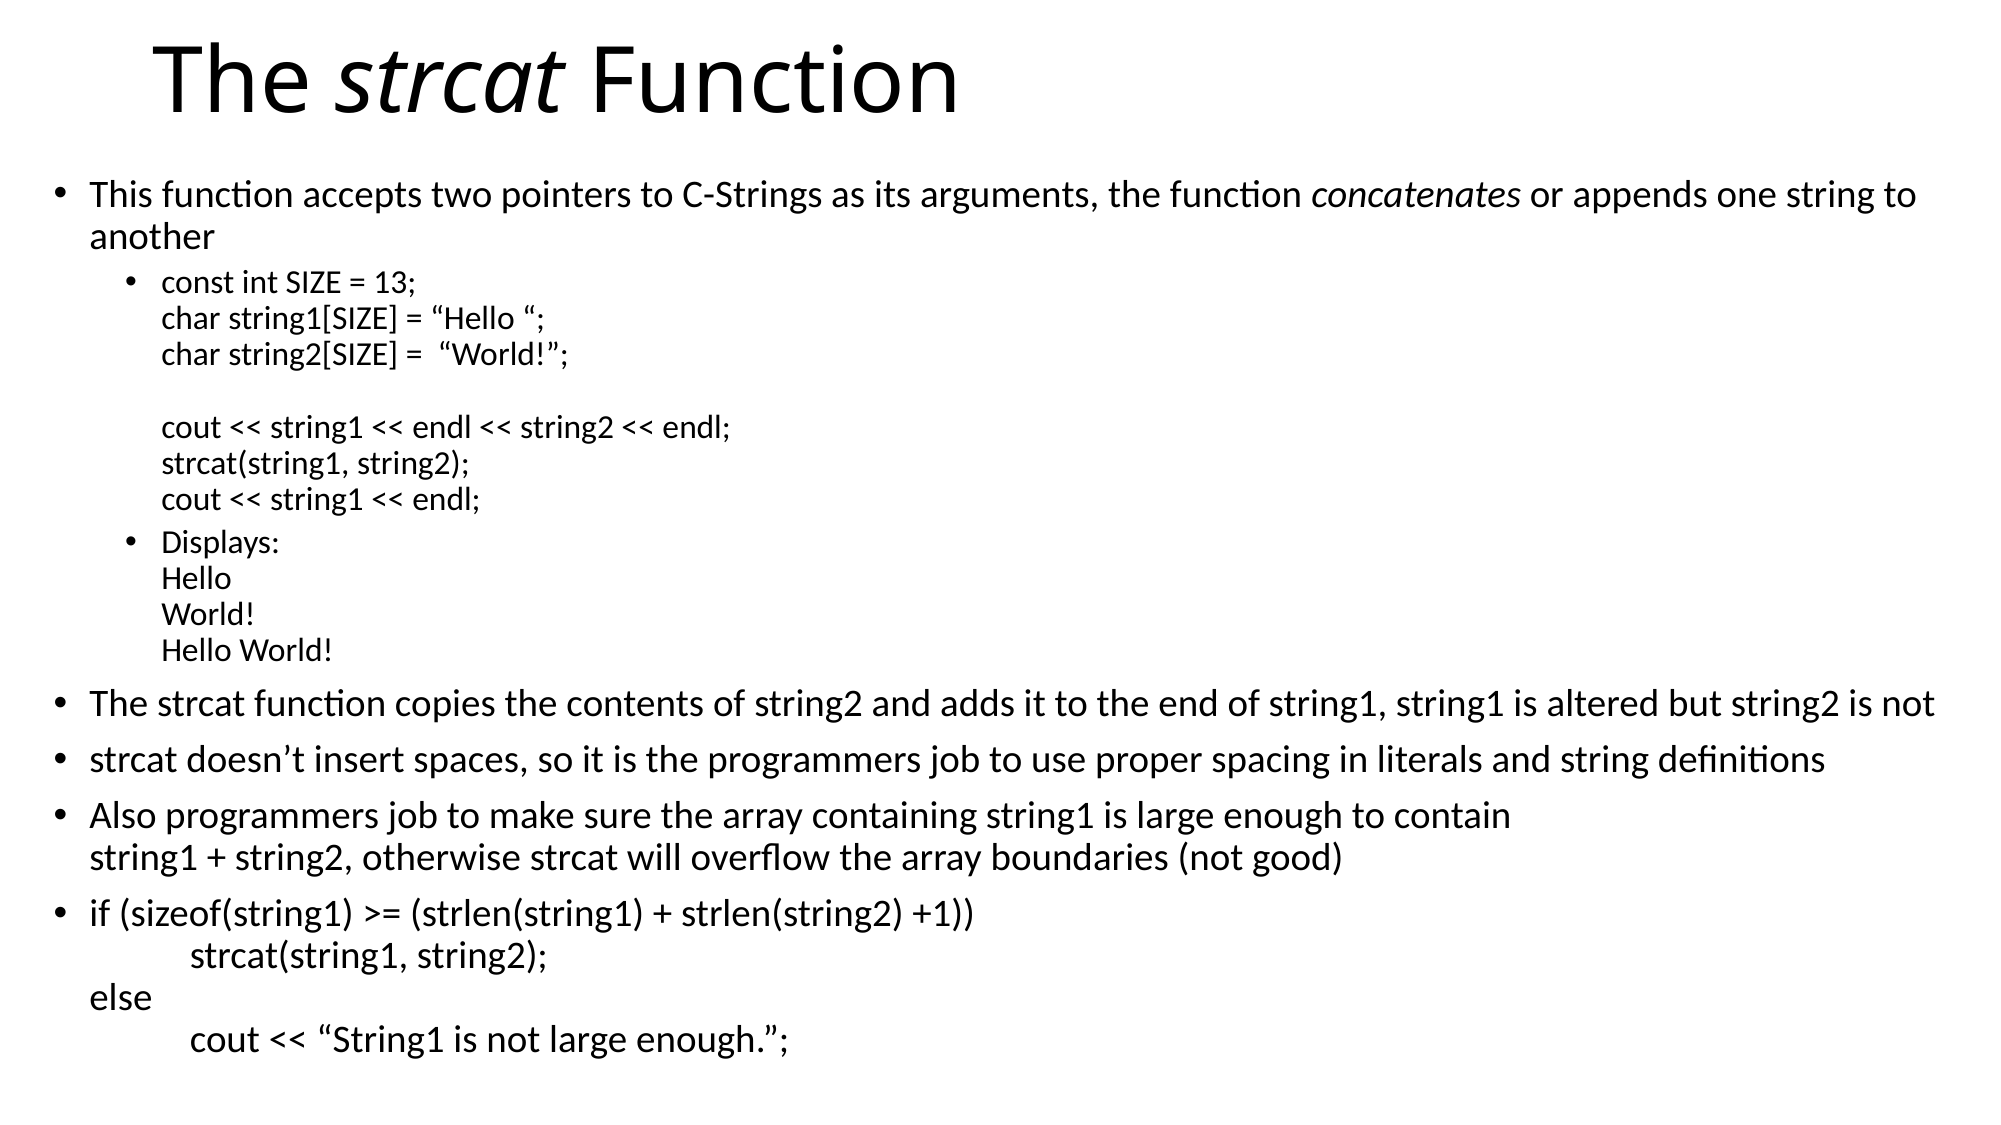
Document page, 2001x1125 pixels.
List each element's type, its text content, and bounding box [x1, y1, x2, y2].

list This function accepts two pointers to C-Strings as its arguments, the function concatenates or appends one string to another const int SIZE = 13; char string1[SIZE] = “Hello “; char string2[SIZE] = “World!”; cout << string1 << endl << string2 << endl; strcat(string1, string2); cout << string1 << endl; Displays: Hello World! Hello World! The strcat function copies the contents of string2 and adds it to the end of string1, string1 is altered but string2 is not strcat doesn’t insert spaces, so it is the programmers job to use proper spacing in literals and string definitions Also programmers job to make sure the array containing string1 is large enough to contain string1 + string2, otherwise strcat will overflow the array boundaries (not good) if (sizeof(string1) >= (strlen(string1) + strlen(string2) +1)) strcat(string1, string2); else cout << “String1 is not large enough.”; [38, 166, 1965, 1075]
title The strcat Function [137, 0, 1863, 166]
